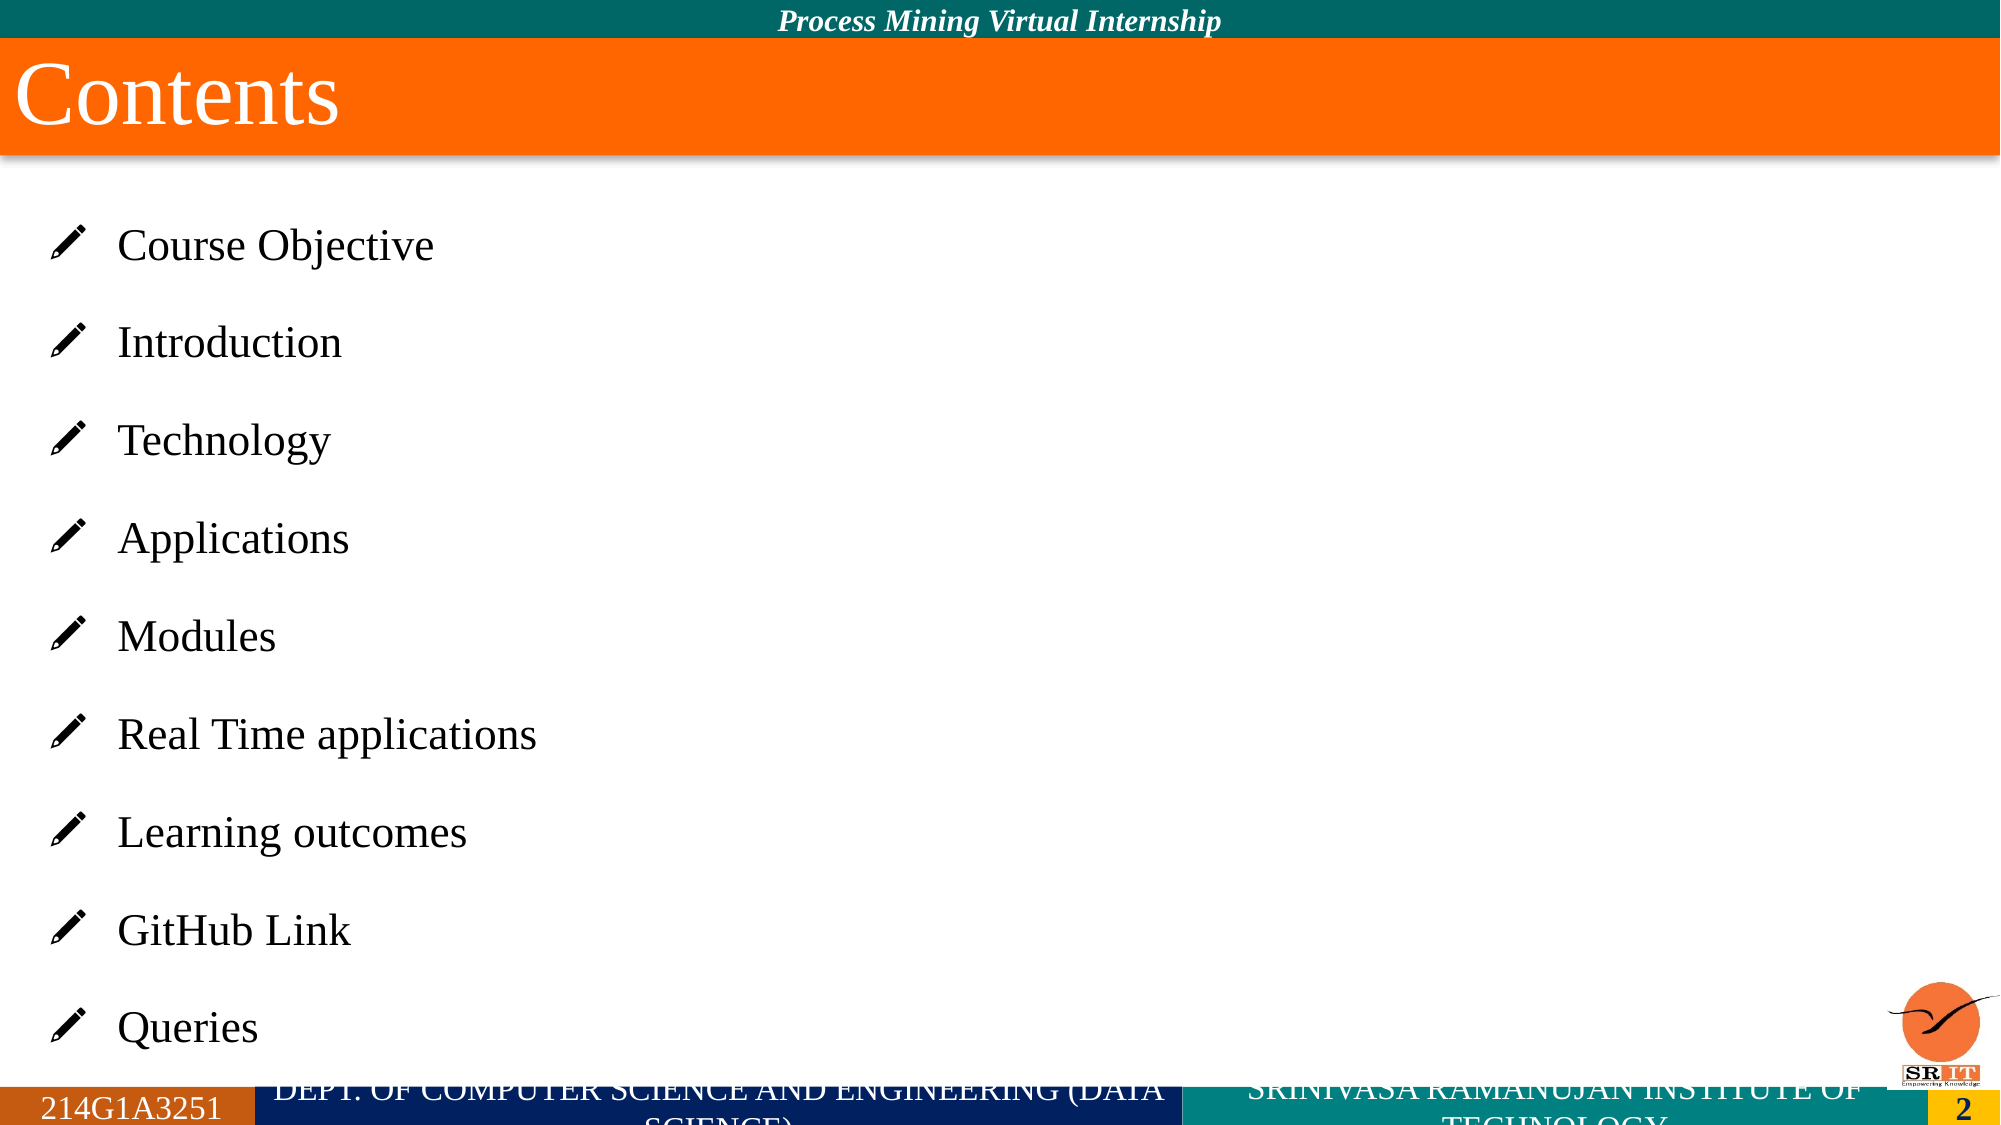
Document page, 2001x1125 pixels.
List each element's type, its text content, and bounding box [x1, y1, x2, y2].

picture [47, 906, 89, 948]
title Contents [0, 38, 2000, 156]
picture [47, 1004, 89, 1046]
picture [47, 515, 89, 556]
picture [47, 417, 89, 459]
picture [47, 808, 89, 850]
picture [47, 319, 89, 361]
picture [47, 710, 89, 752]
picture [47, 221, 89, 263]
picture [47, 612, 89, 654]
list Course Objective Introduction Technology Applications Modules Real Time applications Learning outcomes GitHub Link Queries [32, 179, 1965, 1065]
picture [1887, 977, 2000, 1090]
